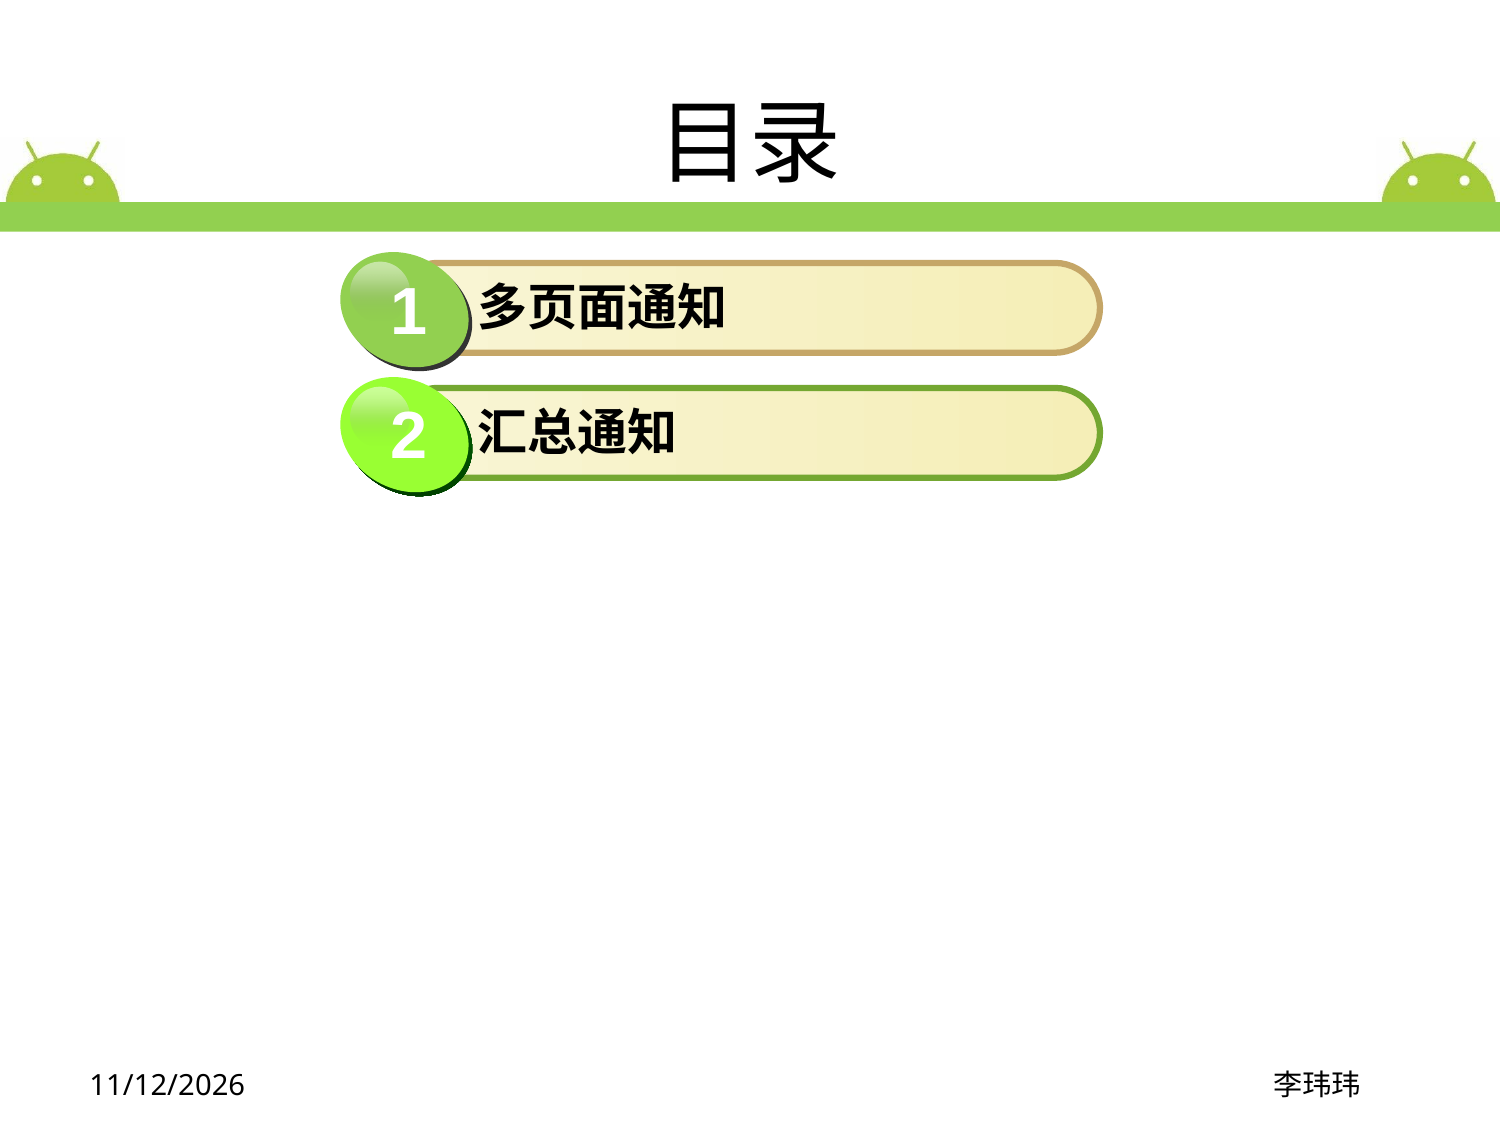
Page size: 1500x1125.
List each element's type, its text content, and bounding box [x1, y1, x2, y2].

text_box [336, 379, 1101, 494]
picture [0, 137, 75, 202]
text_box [336, 254, 1101, 369]
picture [1425, 137, 1500, 202]
title 目录 [75, 45, 1425, 233]
